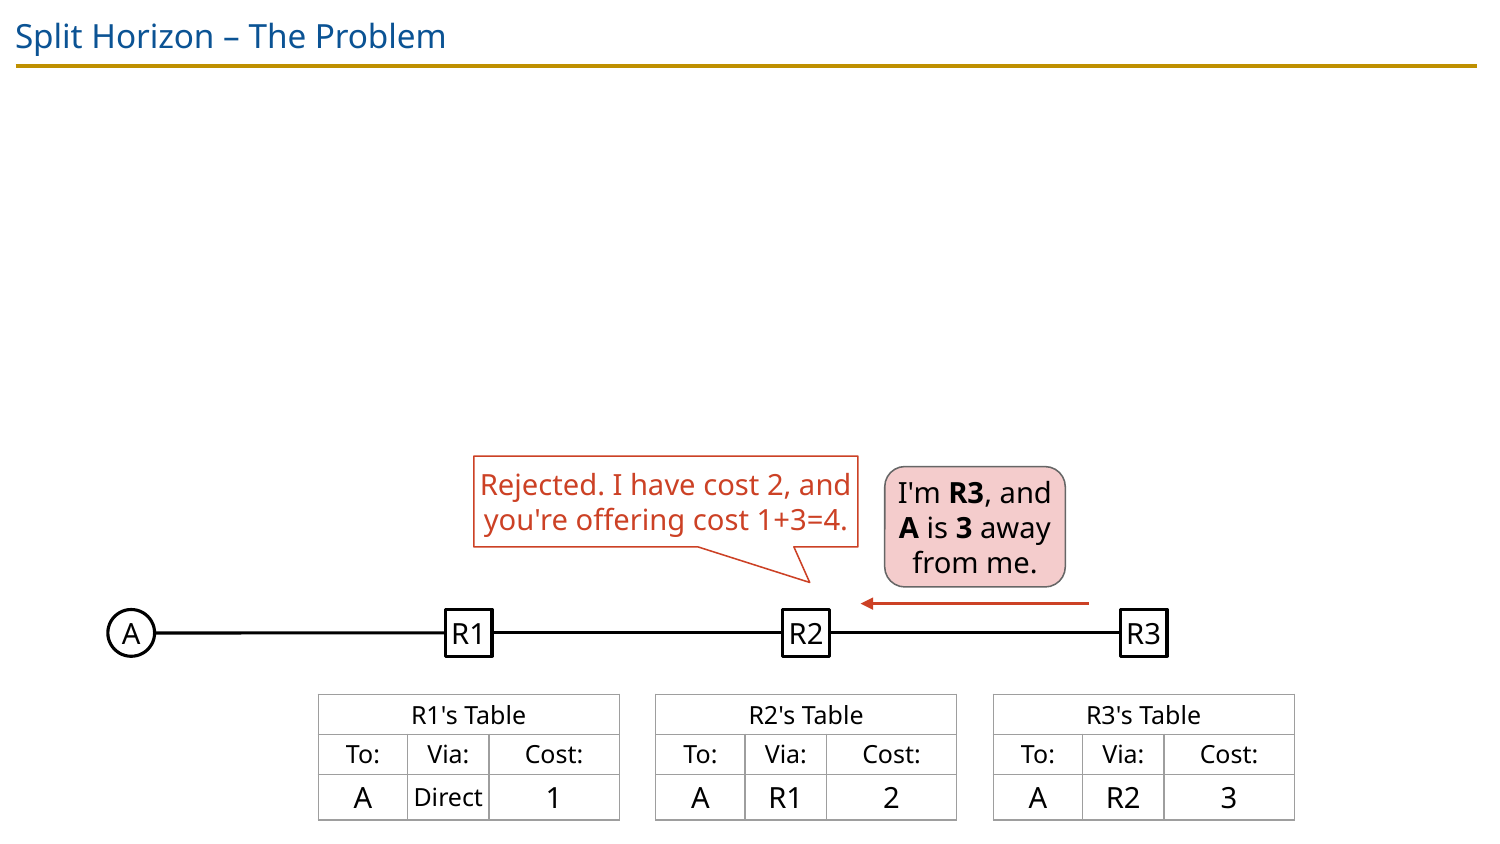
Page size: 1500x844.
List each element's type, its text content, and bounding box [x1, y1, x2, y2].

table_cell 1 [490, 775, 619, 819]
table_cell To: [319, 735, 407, 774]
table_cell 2 [827, 775, 956, 819]
table_cell R1 [746, 775, 826, 819]
table_cell A [656, 775, 744, 819]
text_box R1 [445, 609, 493, 657]
table_cell Via: [408, 735, 488, 774]
title Split Horizon – The Problem [0, 0, 1500, 65]
table_cell Cost: [1165, 735, 1294, 774]
text_box R3 [1120, 609, 1168, 657]
text_box R2 [782, 609, 830, 657]
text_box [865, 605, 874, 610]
table_cell Cost: [827, 735, 956, 774]
table_header R3's Table [994, 695, 1294, 734]
table_header R2's Table [656, 695, 956, 734]
text_box A [107, 609, 155, 657]
text_box Rejected. I have cost 2, and you're offering cost 1+3=4. [473, 456, 858, 583]
table_cell Via: [1083, 735, 1163, 774]
table_cell To: [656, 735, 744, 774]
table_cell 3 [1165, 775, 1294, 819]
table_header R1's Table [319, 695, 619, 734]
table_cell Direct [408, 775, 488, 819]
table_cell To: [994, 735, 1082, 774]
table_cell A [319, 775, 407, 819]
text_box I'm R3, and A is 3 away from me. [884, 466, 1066, 587]
table_cell Via: [746, 735, 826, 774]
table_cell R2 [1083, 775, 1163, 819]
table_cell A [994, 775, 1082, 819]
table_cell Cost: [490, 735, 619, 774]
